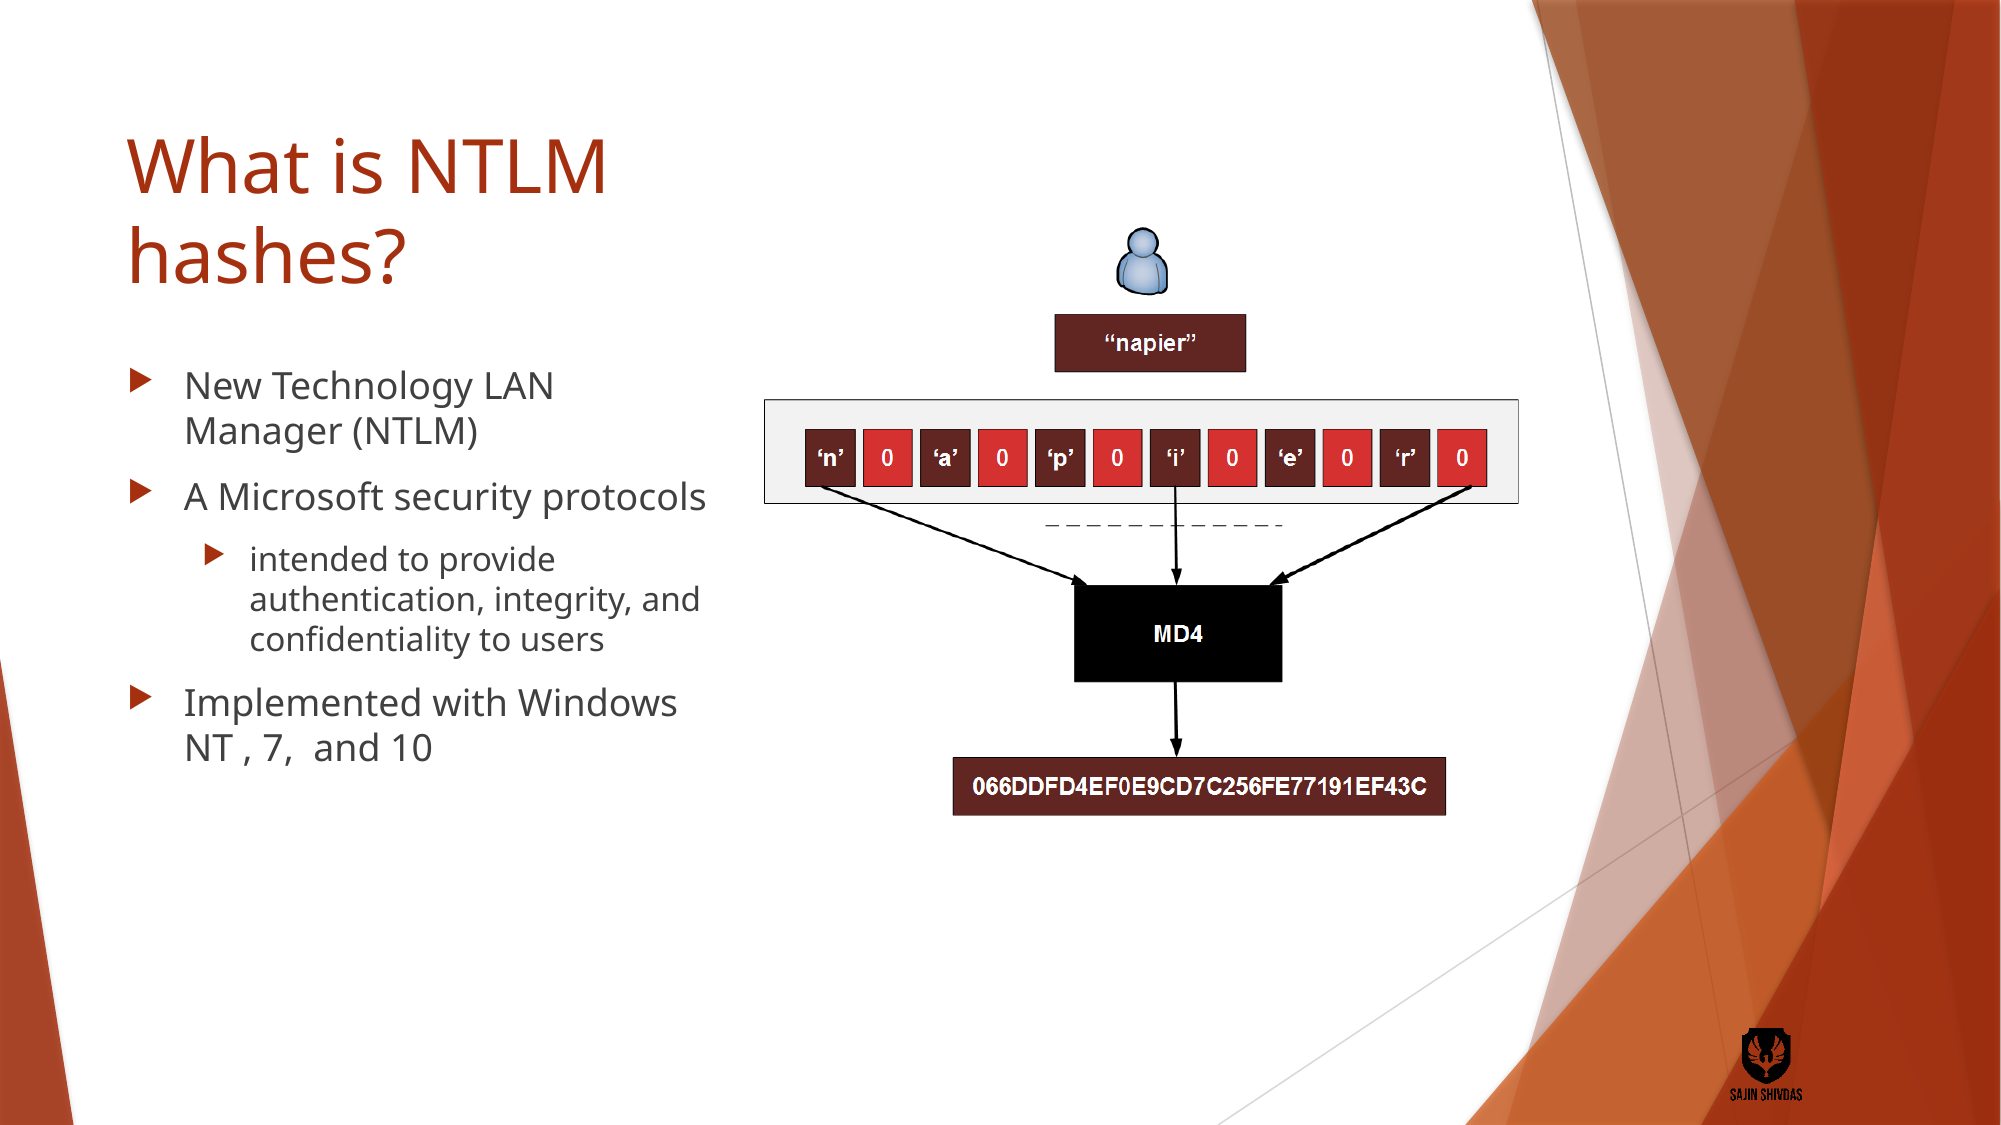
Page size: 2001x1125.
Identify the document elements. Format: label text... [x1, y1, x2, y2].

title What is NTLM hashes? [111, 99, 723, 317]
list New Technology LAN Manager (NTLM) A Microsoft security protocols intended to provide authentication, integrity, and confidentiality to users Implemented with Windows NT , 7, and 10 [112, 354, 723, 939]
picture [1722, 1020, 1812, 1110]
picture [762, 226, 1519, 817]
